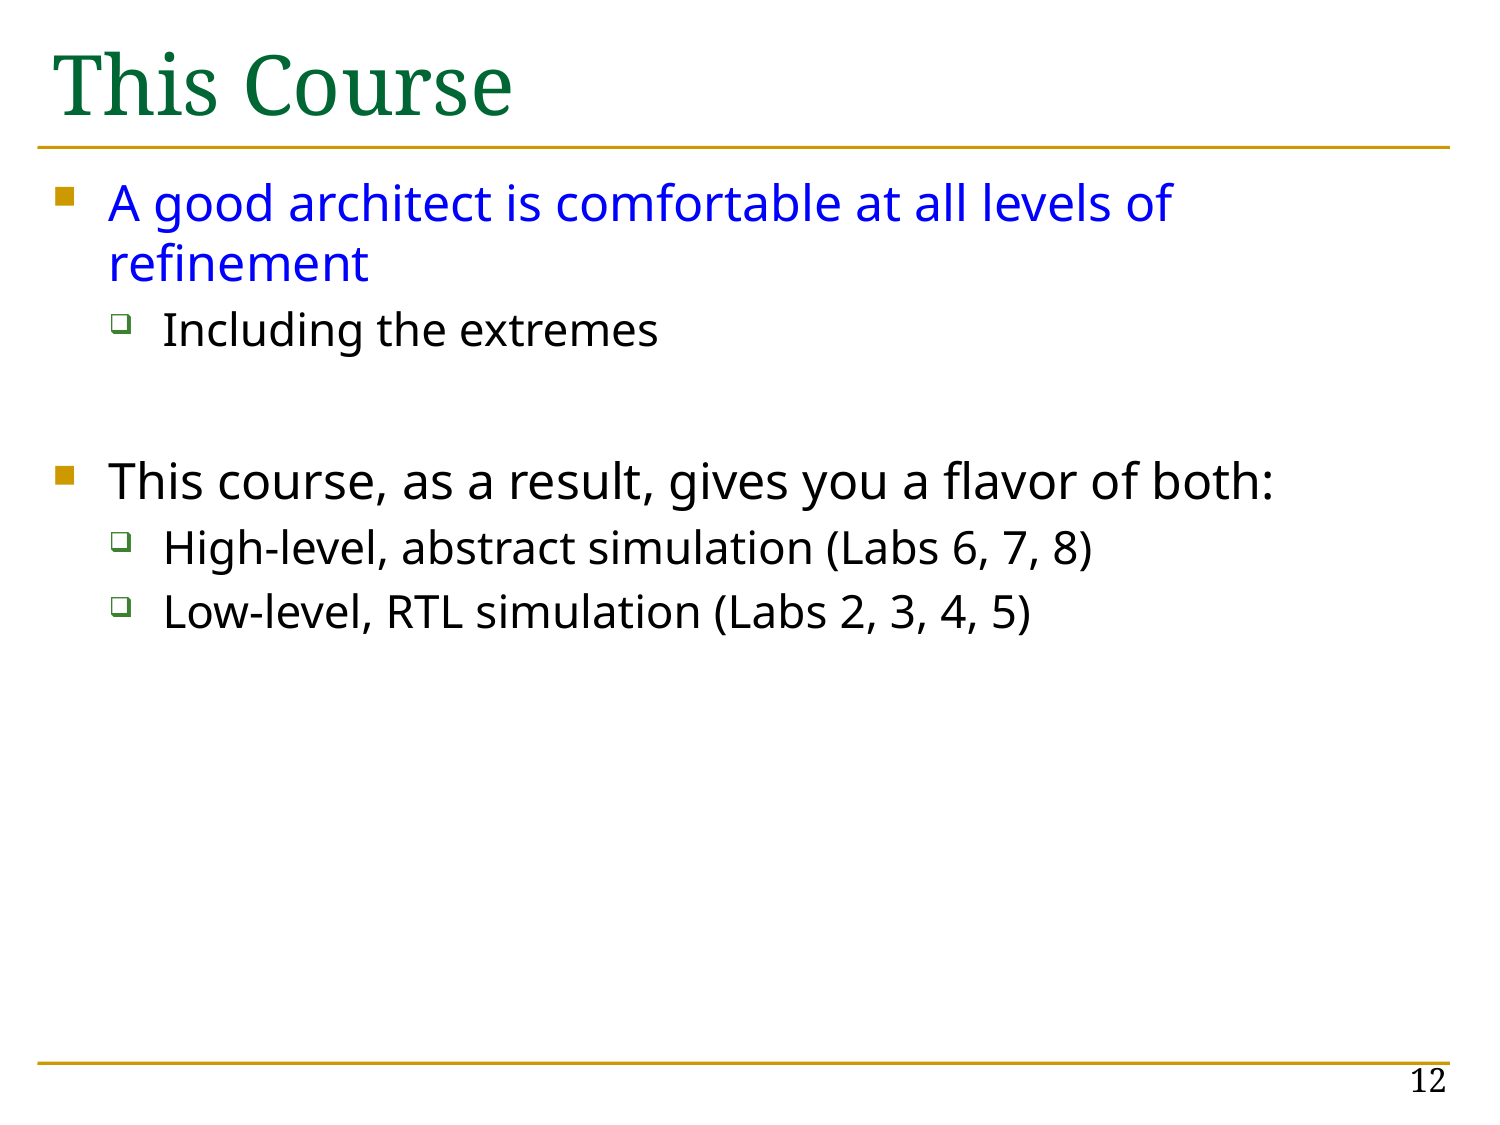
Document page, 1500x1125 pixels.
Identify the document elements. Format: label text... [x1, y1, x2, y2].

title This Course [37, 24, 1450, 163]
list A good architect is comfortable at all levels of refinement Including the extremes This course, as a result, gives you a flavor of both: High-level, abstract simulation (Labs 6, 7, 8) Low-level, RTL simulation (Labs 2, 3, 4, 5) [37, 163, 1450, 1016]
slide_number 12 [1111, 1036, 1462, 1112]
